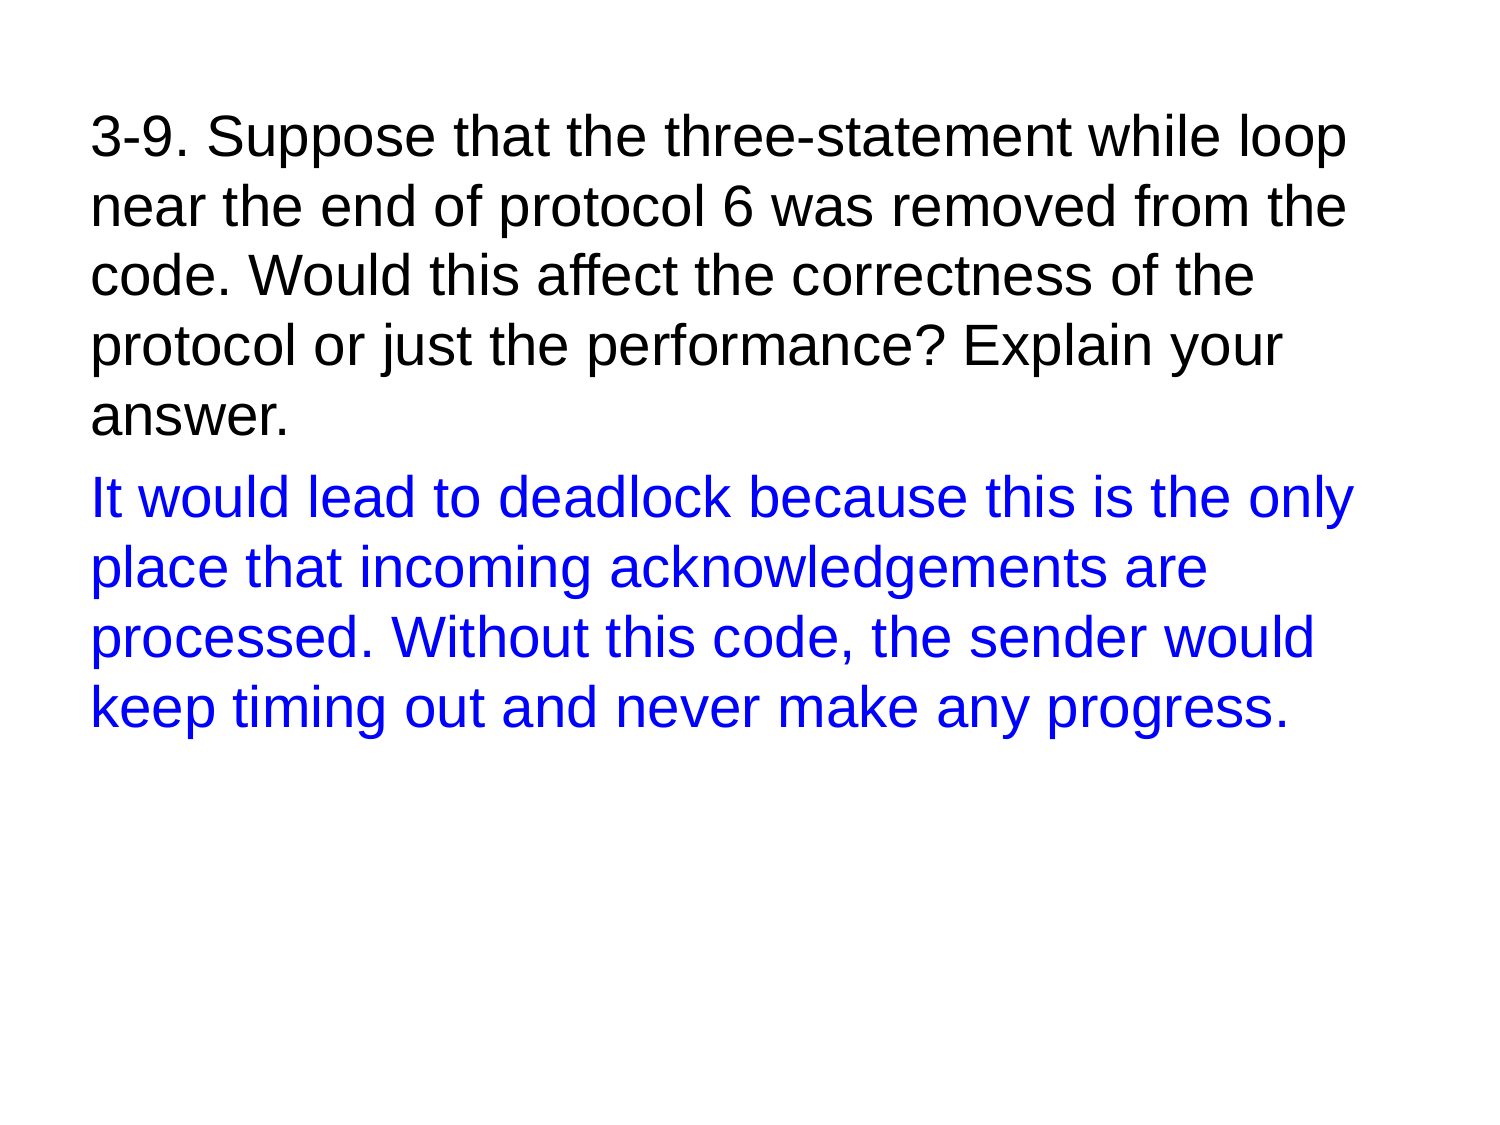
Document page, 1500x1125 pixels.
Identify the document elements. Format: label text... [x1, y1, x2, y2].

list 3-9. Suppose that the three-statement while loop near the end of protocol 6 was removed from the code. Would this affect the correctness of the protocol or just the performance? Explain your answer. It would lead to deadlock because this is the only place that incoming acknowledgements are processed. Without this code, the sender would keep timing out and never make any progress. [75, 90, 1425, 1000]
